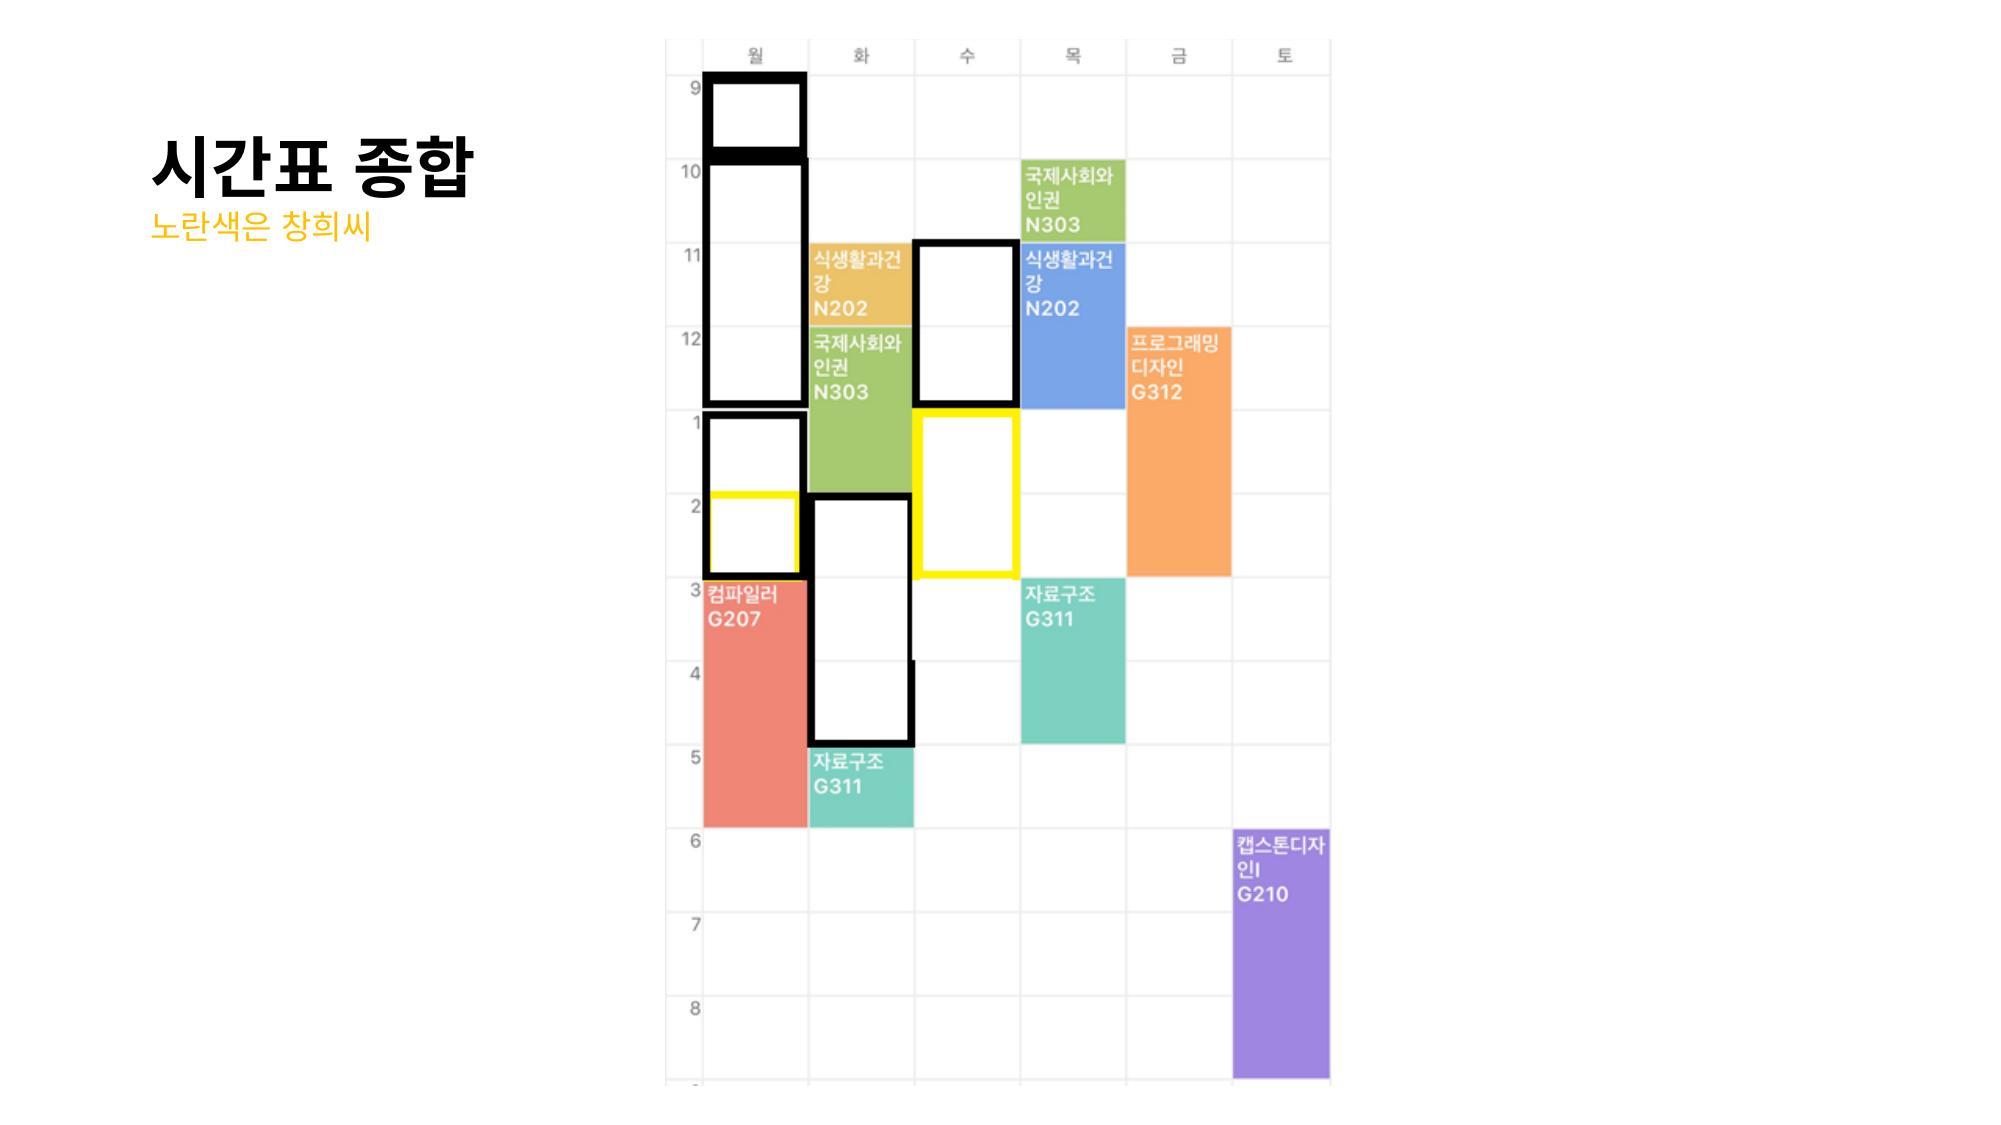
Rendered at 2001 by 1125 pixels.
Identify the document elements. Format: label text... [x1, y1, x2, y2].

text_box 시간표 종합 노란색은 창희씨 [135, 118, 530, 254]
picture [665, 39, 1335, 1086]
